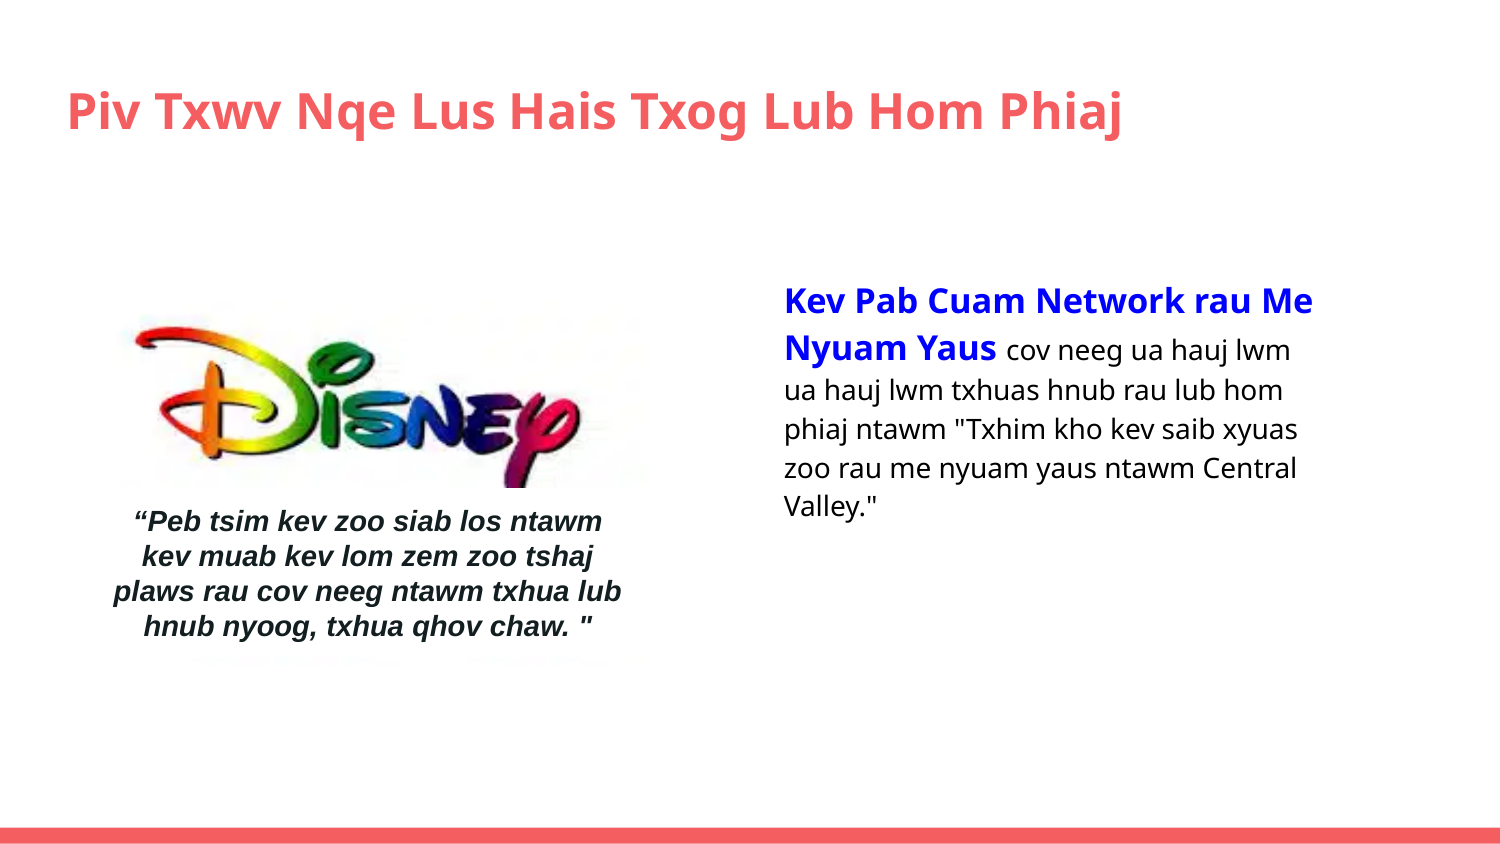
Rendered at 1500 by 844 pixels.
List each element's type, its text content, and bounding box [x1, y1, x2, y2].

text_box Kev Pab Cuam Network rau Me Nyuam Yaus cov neeg ua hauj lwm ua hauj lwm txhuas hnub rau lub hom phiaj ntawm "Txhim kho kev saib xyuas zoo rau me nyuam yaus ntawm Central Valley." [768, 257, 1333, 604]
title Piv Txwv Nqe Lus Hais Txog Lub Hom Phiaj [51, 64, 1449, 167]
picture [89, 301, 647, 666]
